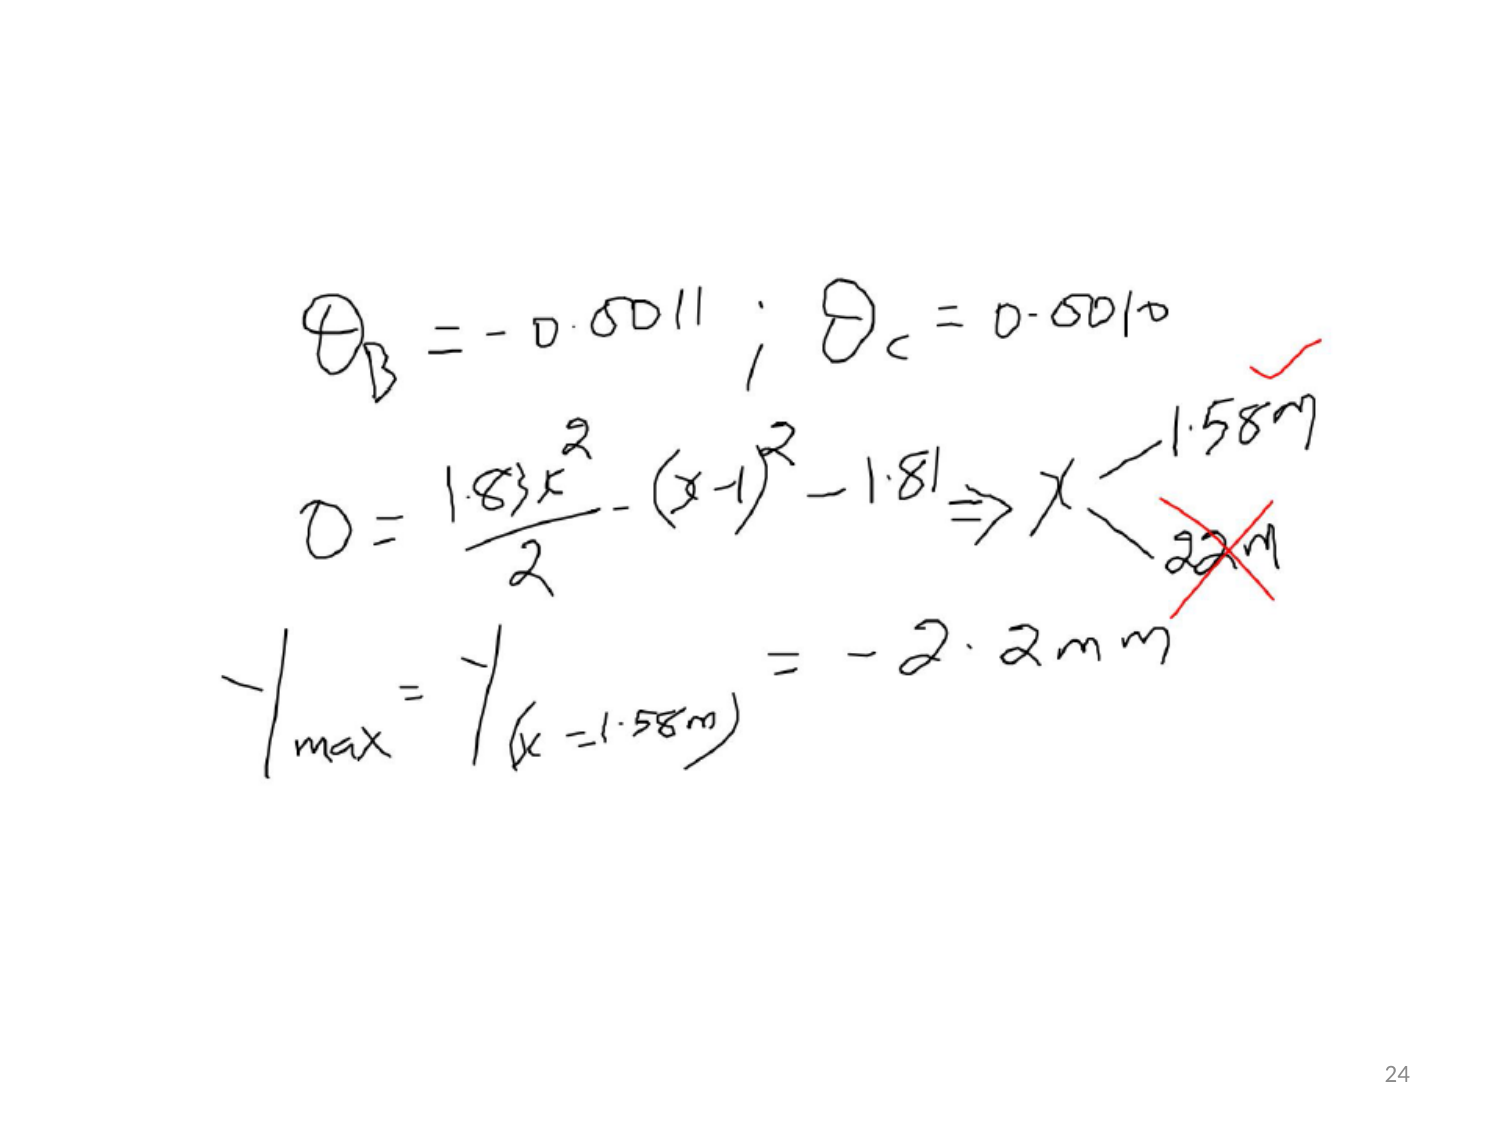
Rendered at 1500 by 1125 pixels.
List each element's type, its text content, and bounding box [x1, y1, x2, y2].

slide_number 24 [1074, 1042, 1425, 1103]
picture [164, 256, 1336, 869]
